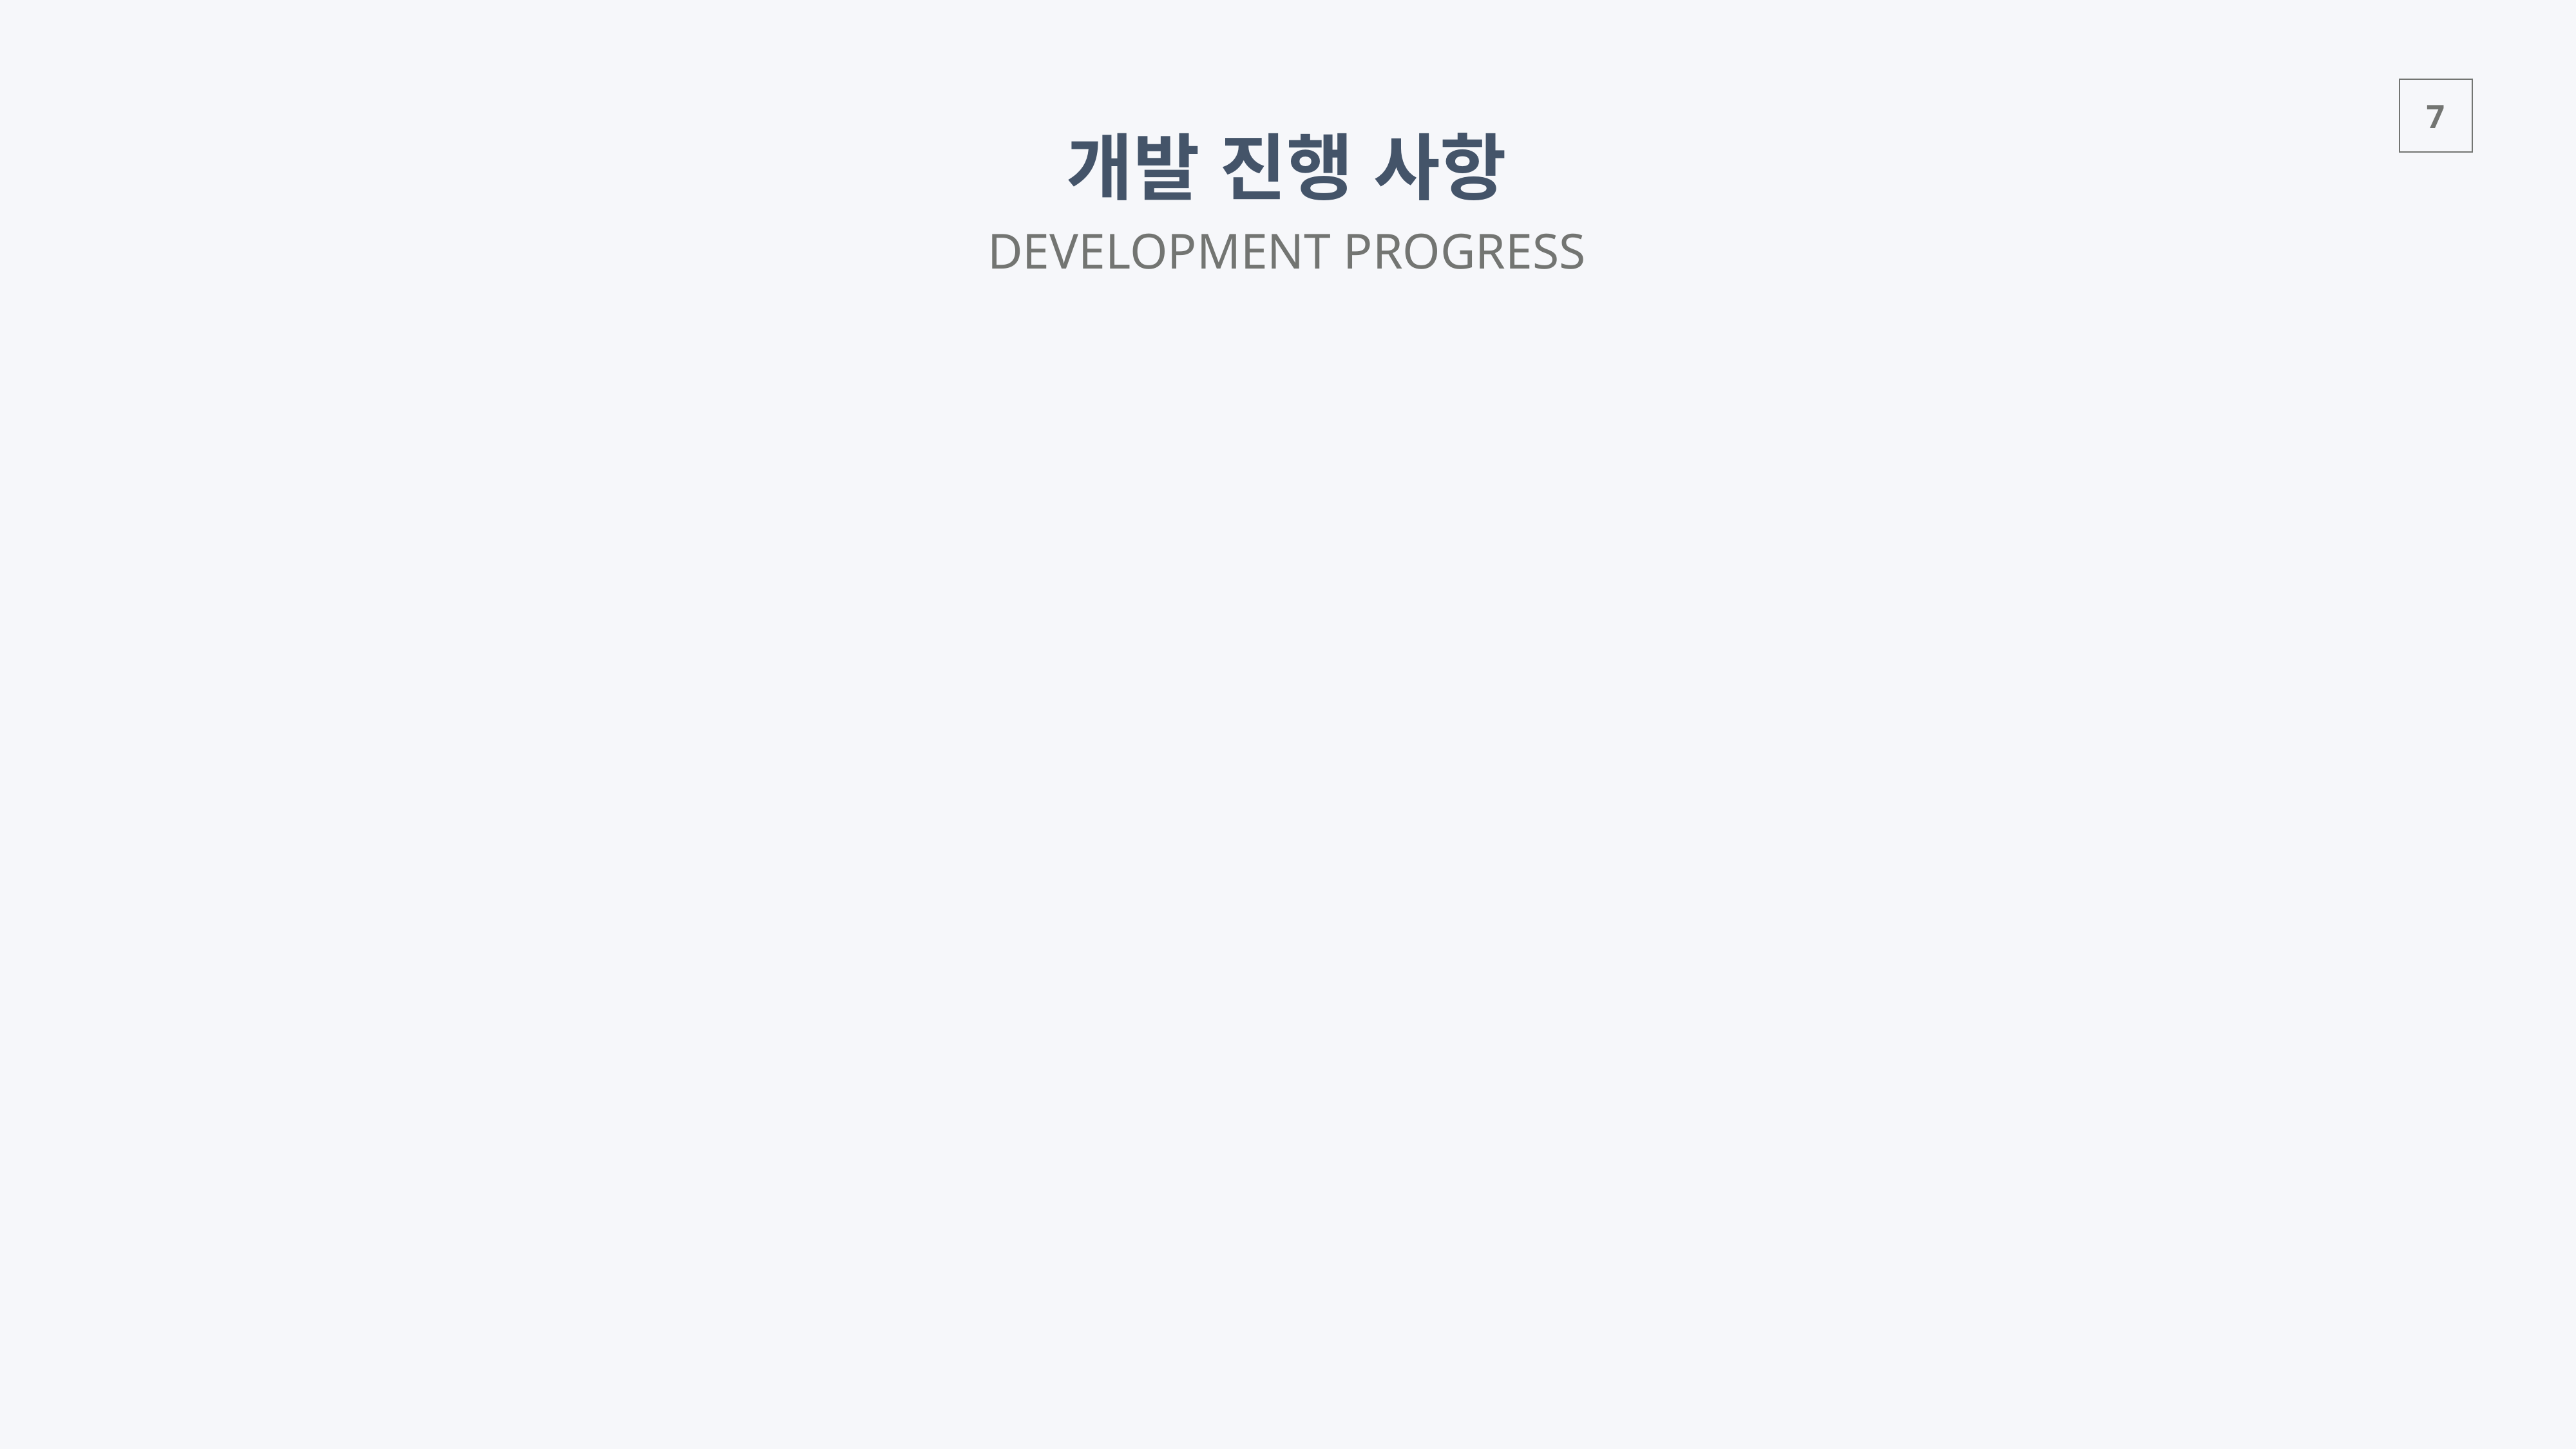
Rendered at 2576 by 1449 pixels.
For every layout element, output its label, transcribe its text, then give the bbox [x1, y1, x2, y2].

text_box DEVELOPMENT PROGRESS [961, 207, 1612, 292]
text_box 개발 진행 사항 [1040, 108, 1533, 207]
